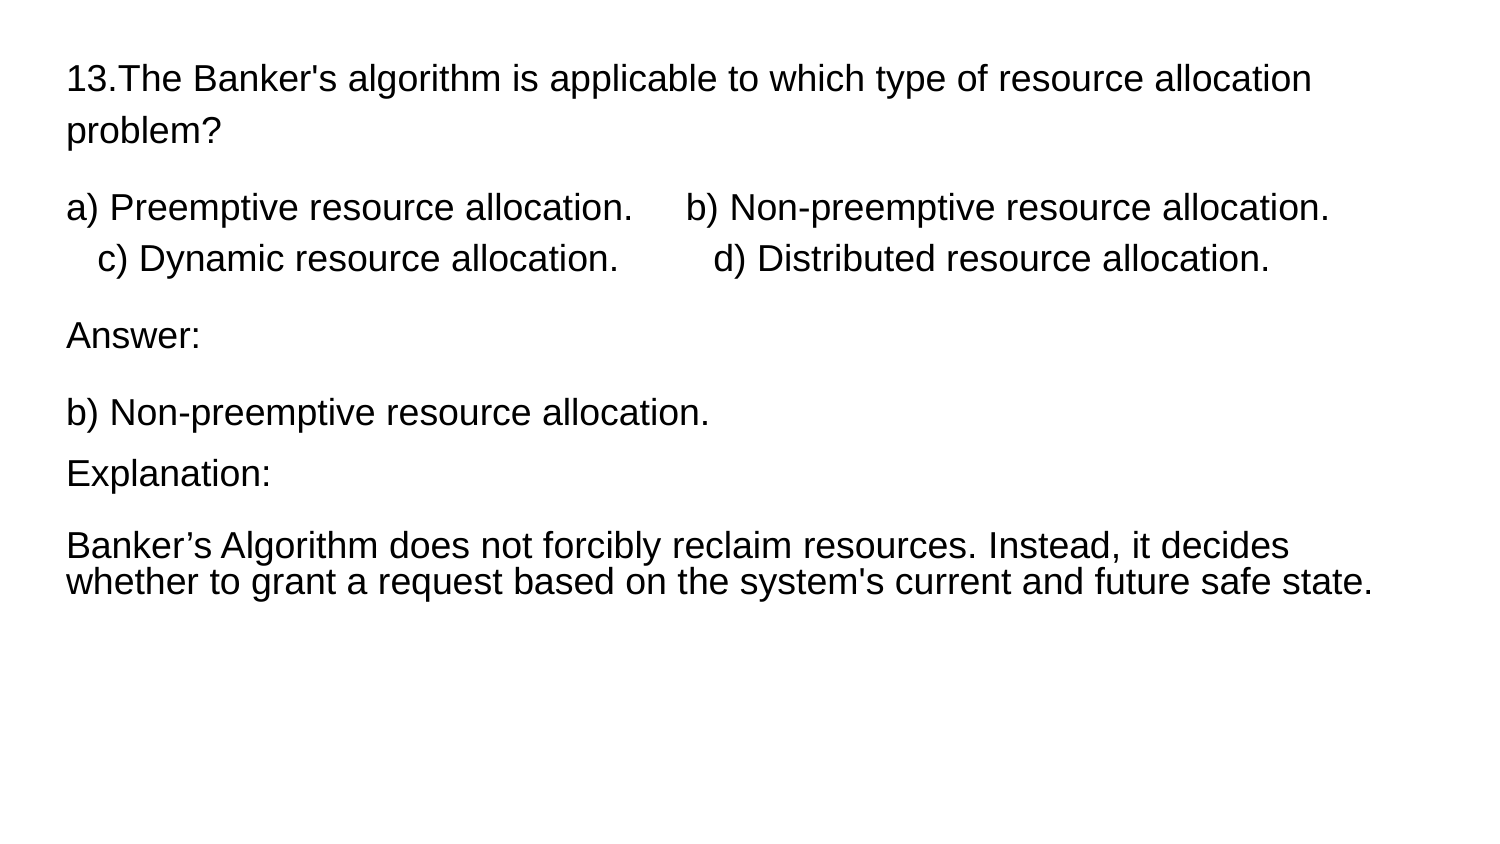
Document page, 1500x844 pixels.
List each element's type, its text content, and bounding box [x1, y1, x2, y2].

list 13.The Banker's algorithm is applicable to which type of resource allocation problem? a) Preemptive resource allocation. b) Non-preemptive resource allocation. c) Dynamic resource allocation. d) Distributed resource allocation. Answer: b) Non-preemptive resource allocation. Explanation: Banker’s Algorithm does not forcibly reclaim resources. Instead, it decides whether to grant a request based on the system's current and future safe state. [51, 32, 1449, 750]
